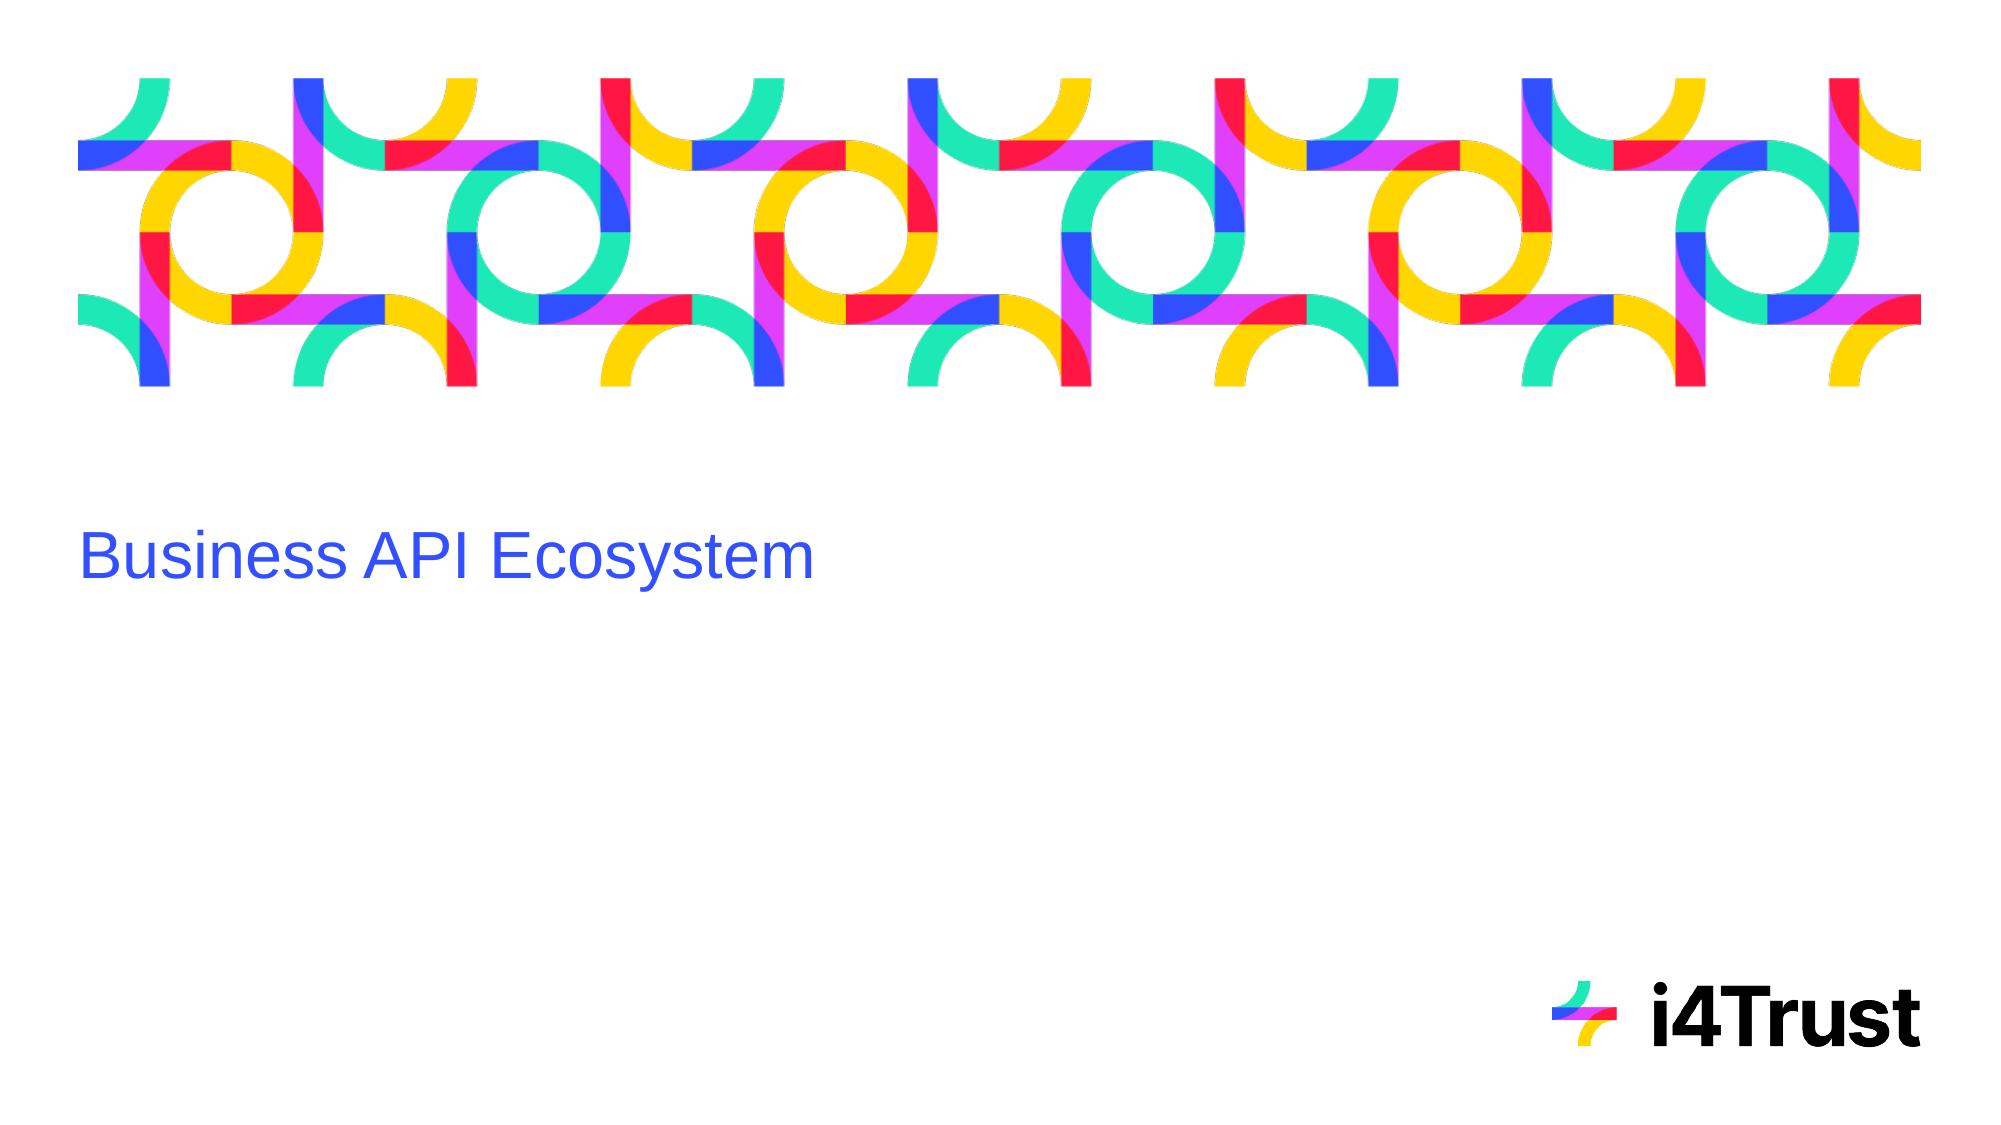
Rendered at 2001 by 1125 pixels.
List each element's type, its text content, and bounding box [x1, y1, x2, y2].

picture [1550, 960, 1922, 1067]
picture [78, 78, 1921, 387]
title Business API Ecosystem [78, 511, 1922, 687]
